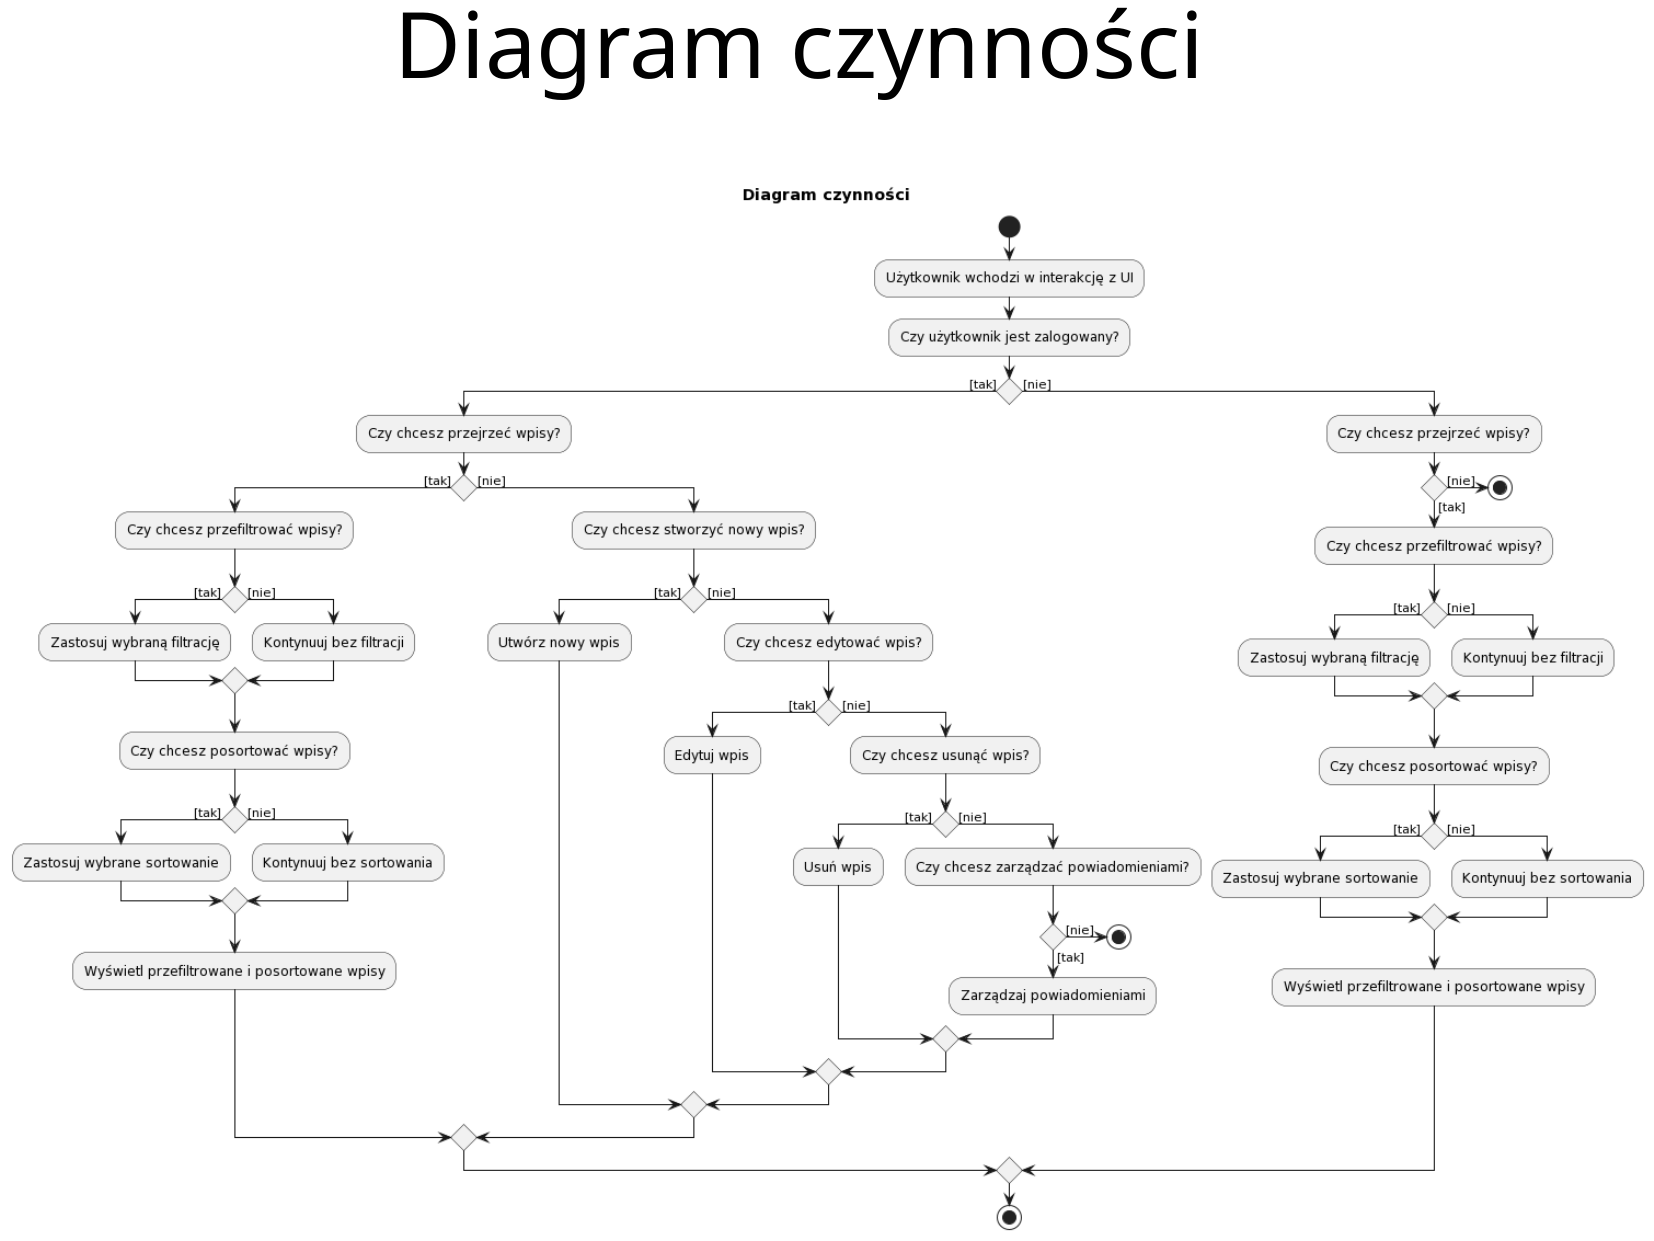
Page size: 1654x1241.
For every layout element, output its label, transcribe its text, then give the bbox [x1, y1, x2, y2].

title Diagram czynności [122, 11, 1478, 89]
picture [0, 164, 1654, 1241]
